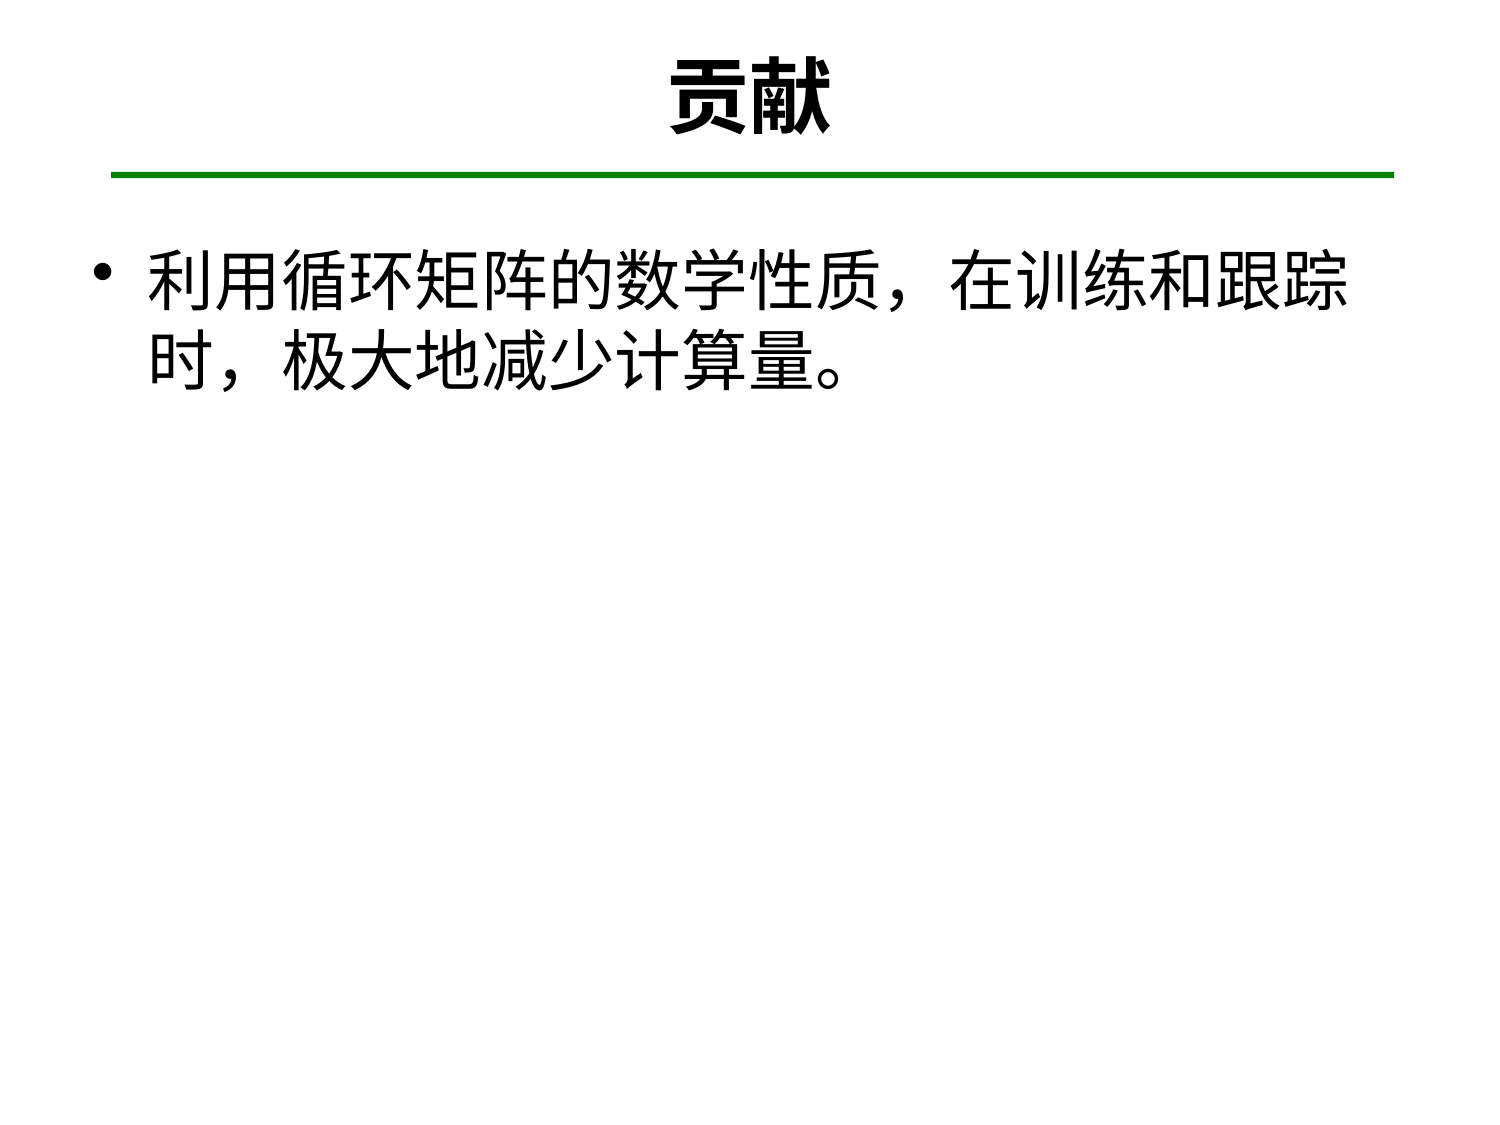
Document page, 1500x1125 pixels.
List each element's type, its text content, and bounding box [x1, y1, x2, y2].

list 利用循环矩阵的数学性质，在训练和跟踪时，极大地减少计算量。 [76, 231, 1427, 975]
title 贡献 [75, 0, 1425, 188]
